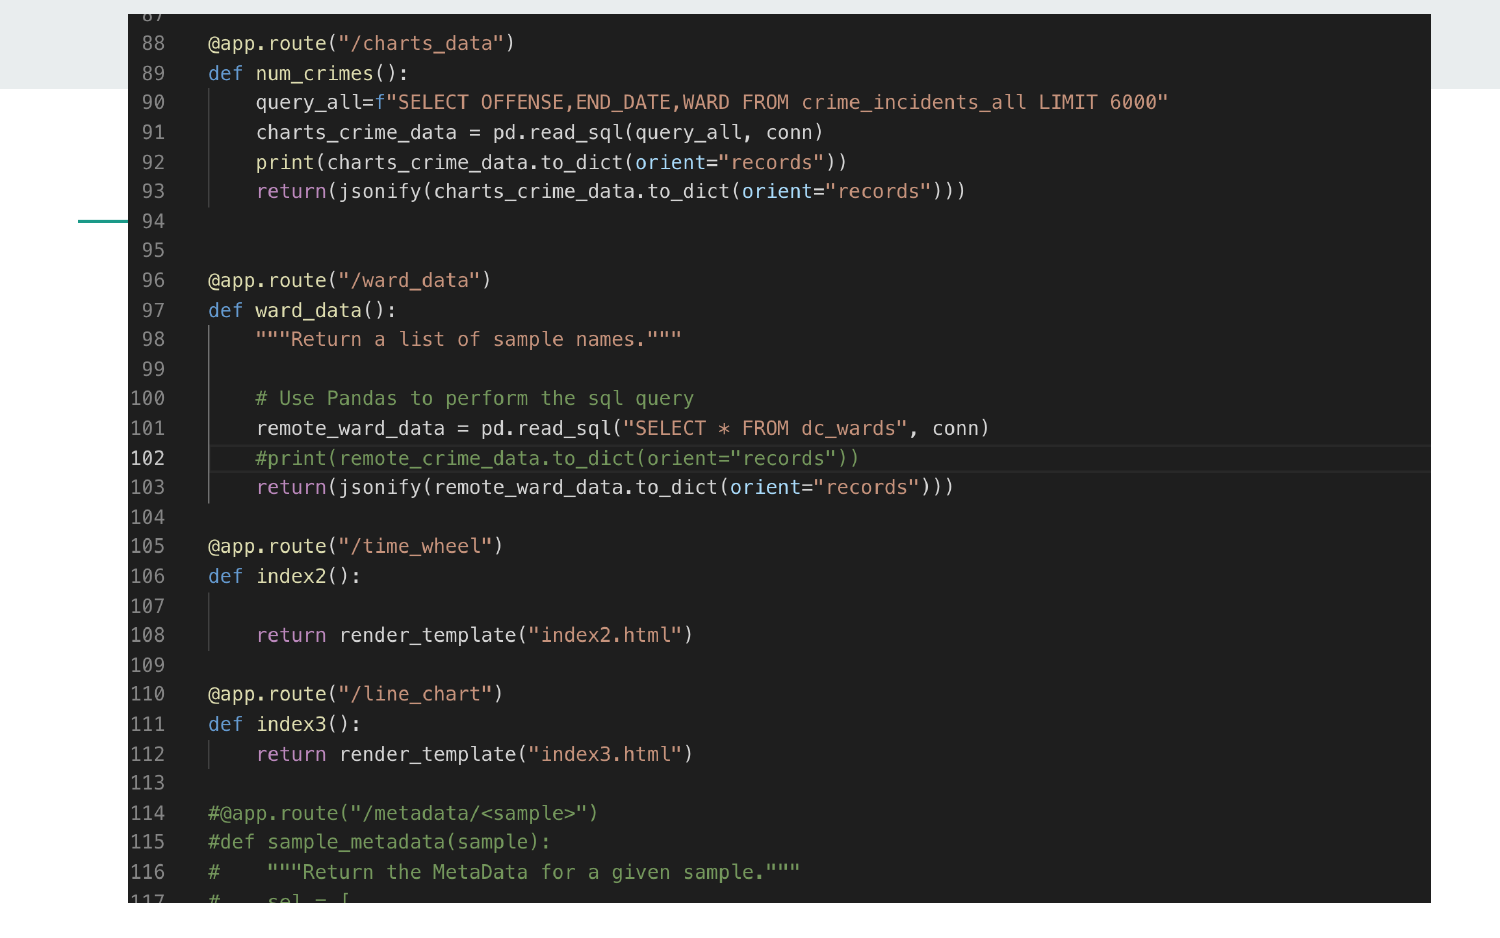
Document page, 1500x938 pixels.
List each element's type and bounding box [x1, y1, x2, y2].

picture [128, 14, 1431, 903]
